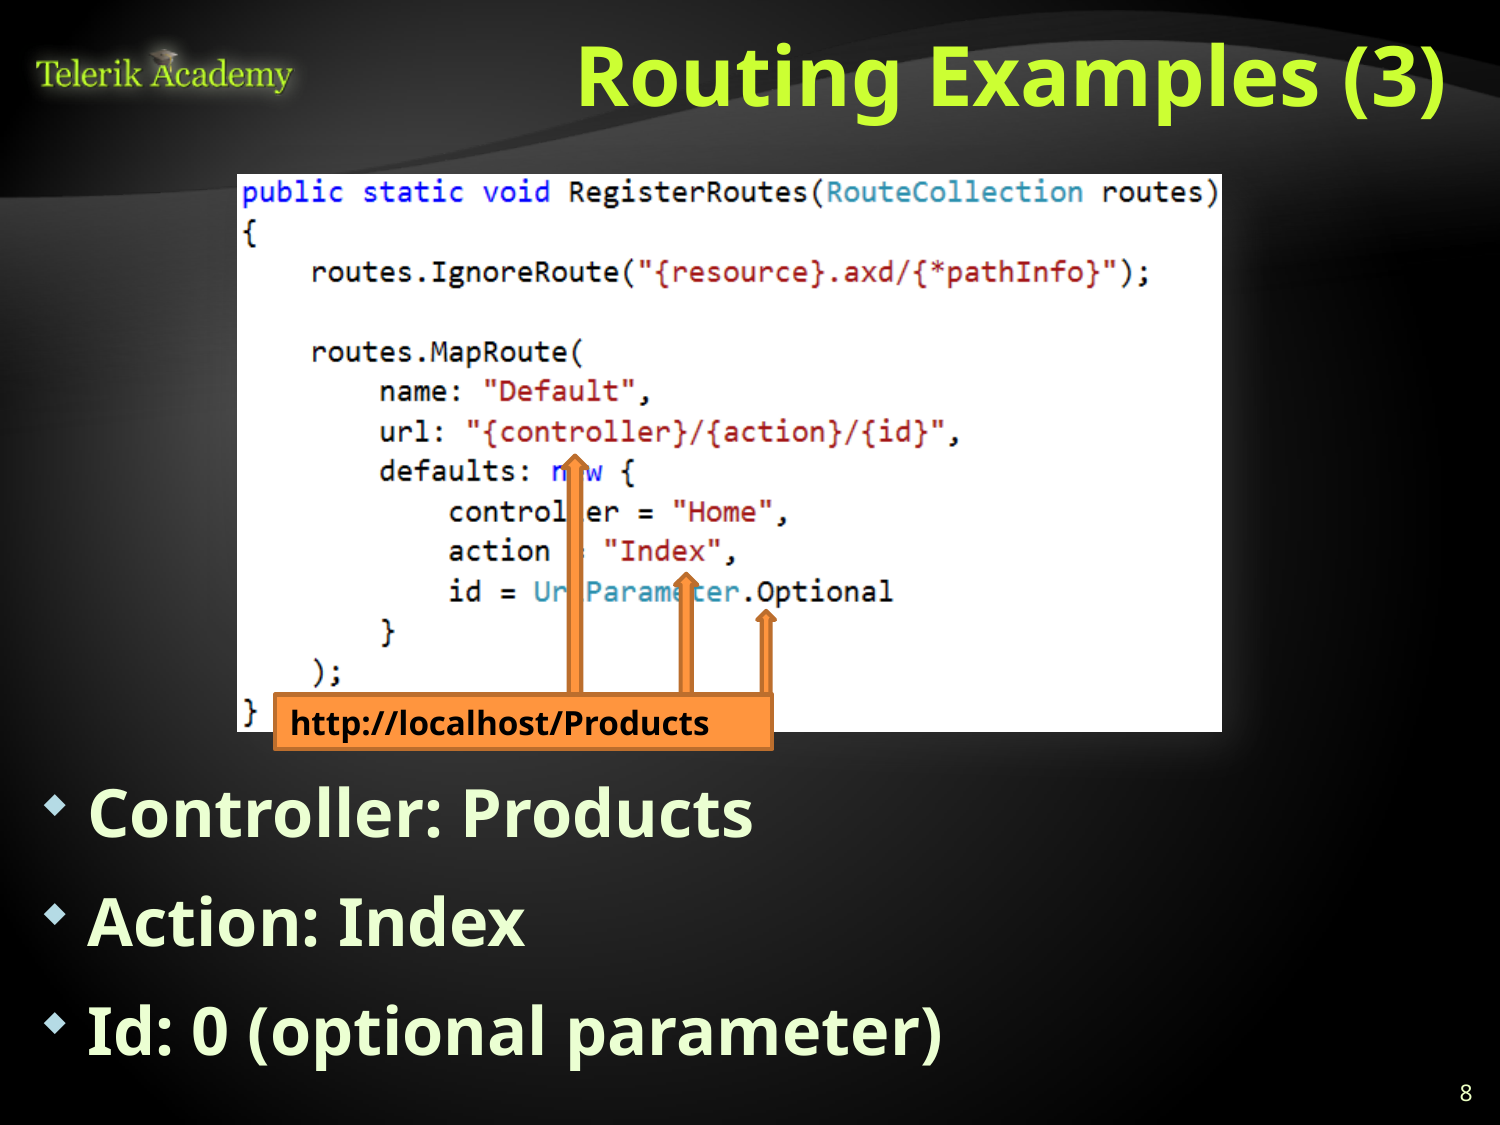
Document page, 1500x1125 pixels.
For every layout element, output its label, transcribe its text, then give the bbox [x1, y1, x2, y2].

picture [0, 0, 1500, 1125]
slide_number 8 [1412, 1074, 1488, 1113]
title Routing Examples (3) [300, 12, 1463, 150]
list Controller: Products Action: Index Id: 0 (optional parameter) [26, 759, 1452, 1098]
text_box http://localhost/Products [273, 743, 774, 751]
